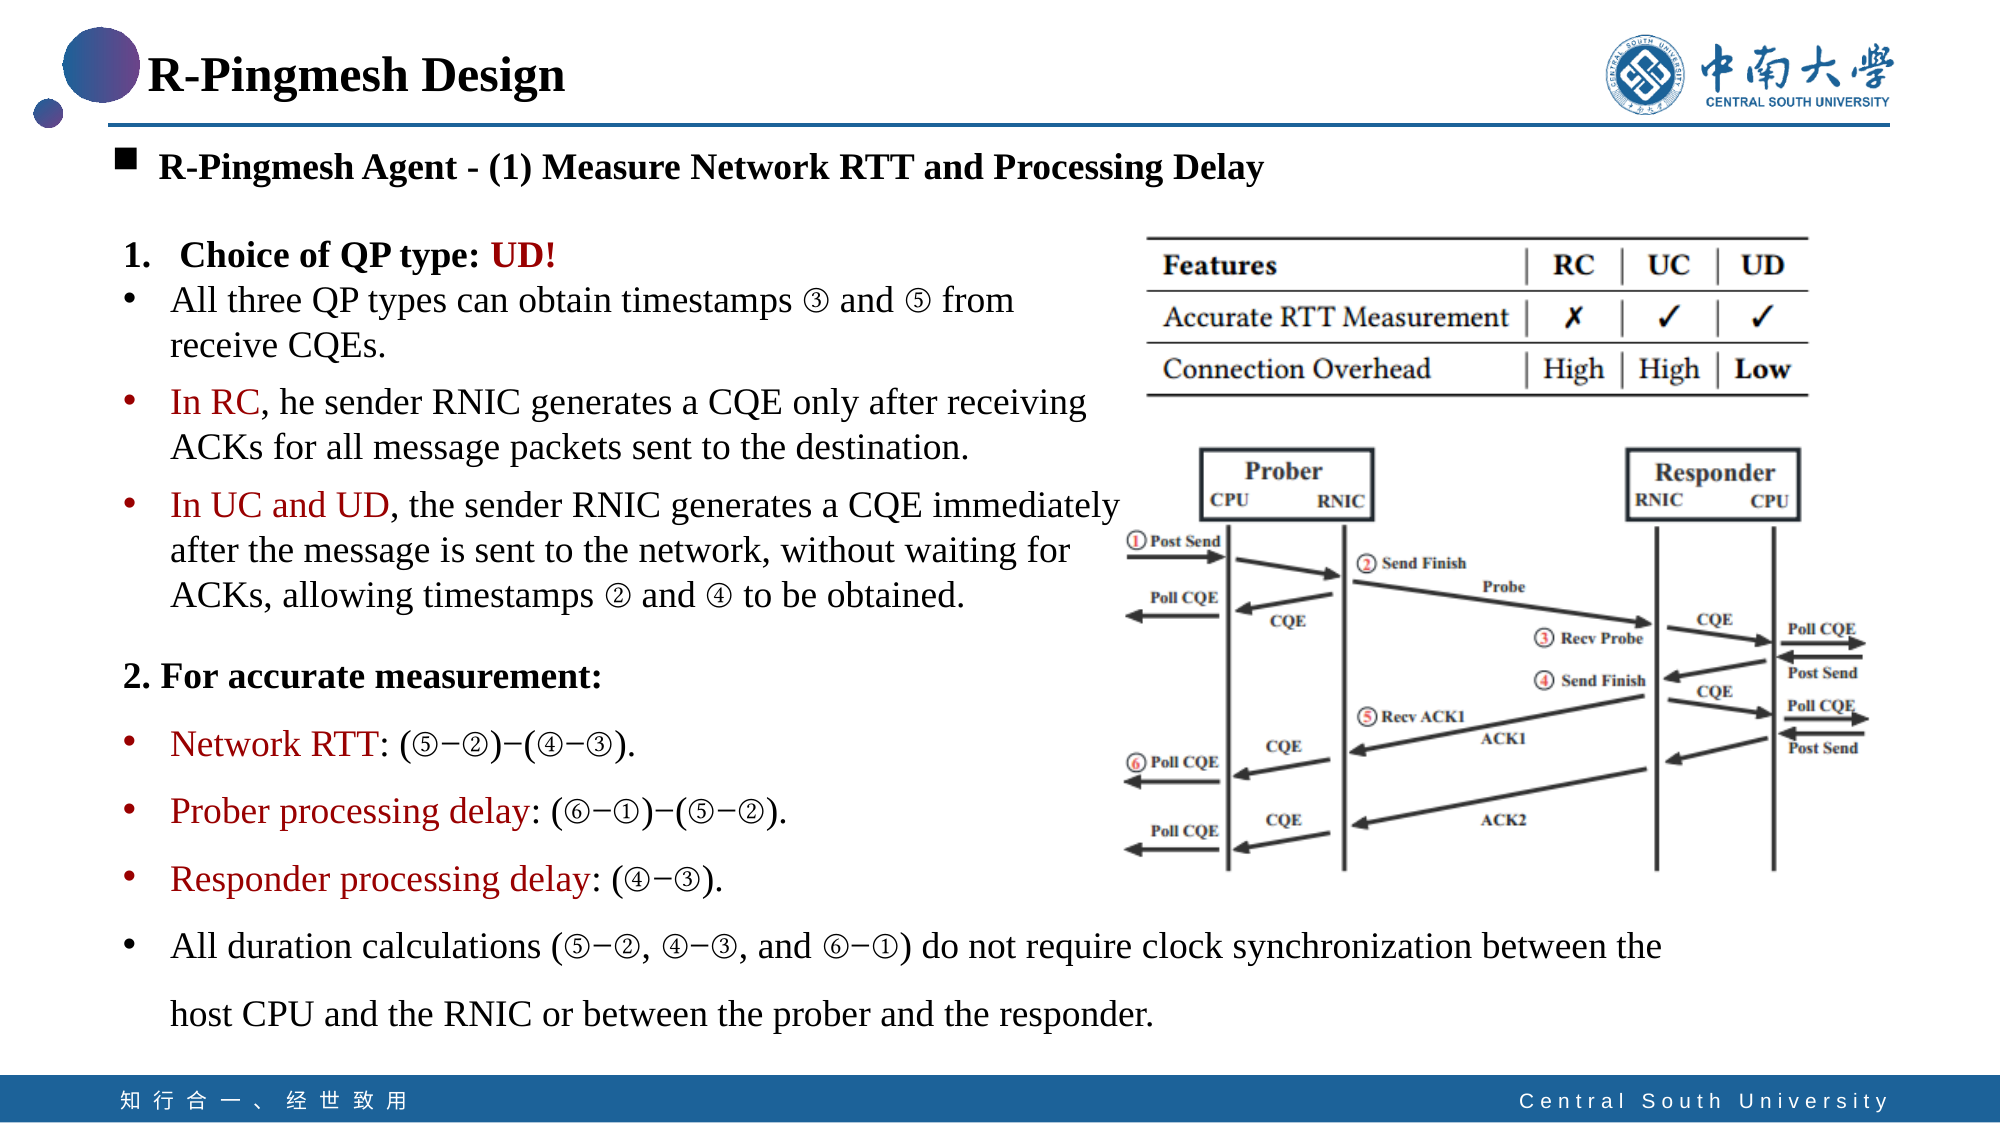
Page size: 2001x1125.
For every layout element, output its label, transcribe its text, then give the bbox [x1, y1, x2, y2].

text_box Central South University [1504, 1080, 1902, 1120]
text_box Choice of QP type: UD! All three QP types can obtain timestamps ③ and ⑤ from receive CQEs. In RC, he sender RNIC generates a CQE only after receiving ACKs for all message packets sent to the destination. In UC and UD, the sender RNIC generates a CQE immediately after the message is sent to the network, without waiting for ACKs, allowing timestamps ② and ④ to be obtained. [108, 222, 1143, 623]
text_box R-Pingmesh Design [153, 34, 581, 109]
text_box 2. For accurate measurement: Network RTT: (⑤−②)−(④−③). Prober processing delay: (⑥−①)−(⑤−②). Responder processing delay: (④−③). All duration calculations (⑤−②, ④−③, and ⑥−①) do not require clock synchronization between the host CPU and the RNIC or between the prober and the responder. [108, 643, 1714, 1041]
text_box 知行合一、经世致用 [105, 1080, 423, 1120]
text_box [158, 0, 1050, 118]
picture [1595, 28, 1907, 121]
text_box R-Pingmesh Agent - (1) Measure Network RTT and Processing Delay [97, 134, 1439, 194]
text_box [0, 1075, 2000, 1123]
picture [1142, 226, 1813, 402]
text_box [33, 26, 153, 128]
picture [1121, 442, 1877, 879]
